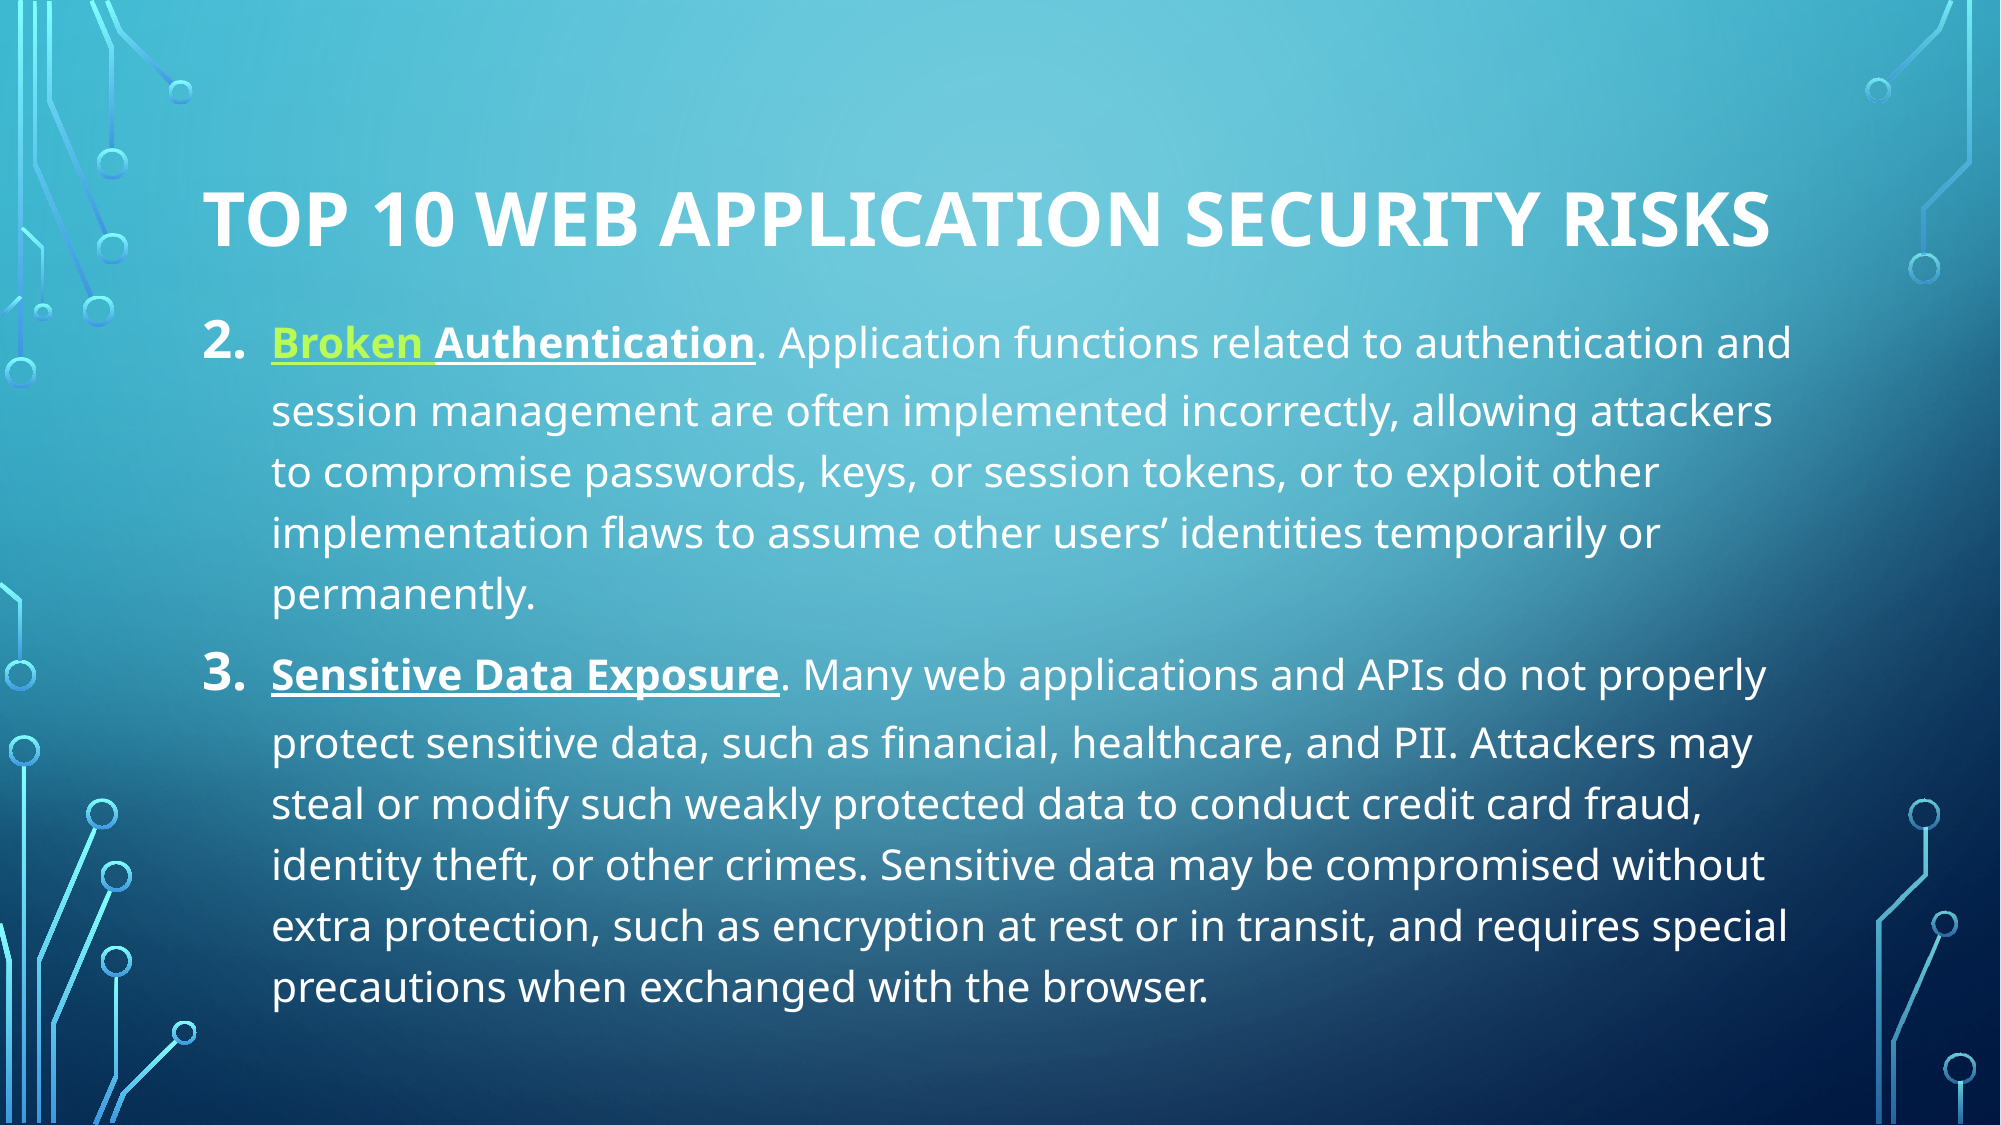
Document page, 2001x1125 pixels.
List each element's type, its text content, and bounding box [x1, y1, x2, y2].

title Top 10 Web Application Security Risks [187, 101, 1813, 296]
list Broken Authentication. Application functions related to authentication and session management are often implemented incorrectly, allowing attackers to compromise passwords, keys, or session tokens, or to exploit other implementation flaws to assume other users’ identities temporarily or permanently. Sensitive Data Exposure. Many web applications and APIs do not properly protect sensitive data, such as financial, healthcare, and PII. Attackers may steal or modify such weakly protected data to conduct credit card fraud, identity theft, or other crimes. Sensitive data may be compromised without extra protection, such as encryption at rest or in transit, and requires special precautions when exchanged with the browser. [187, 296, 1813, 1026]
